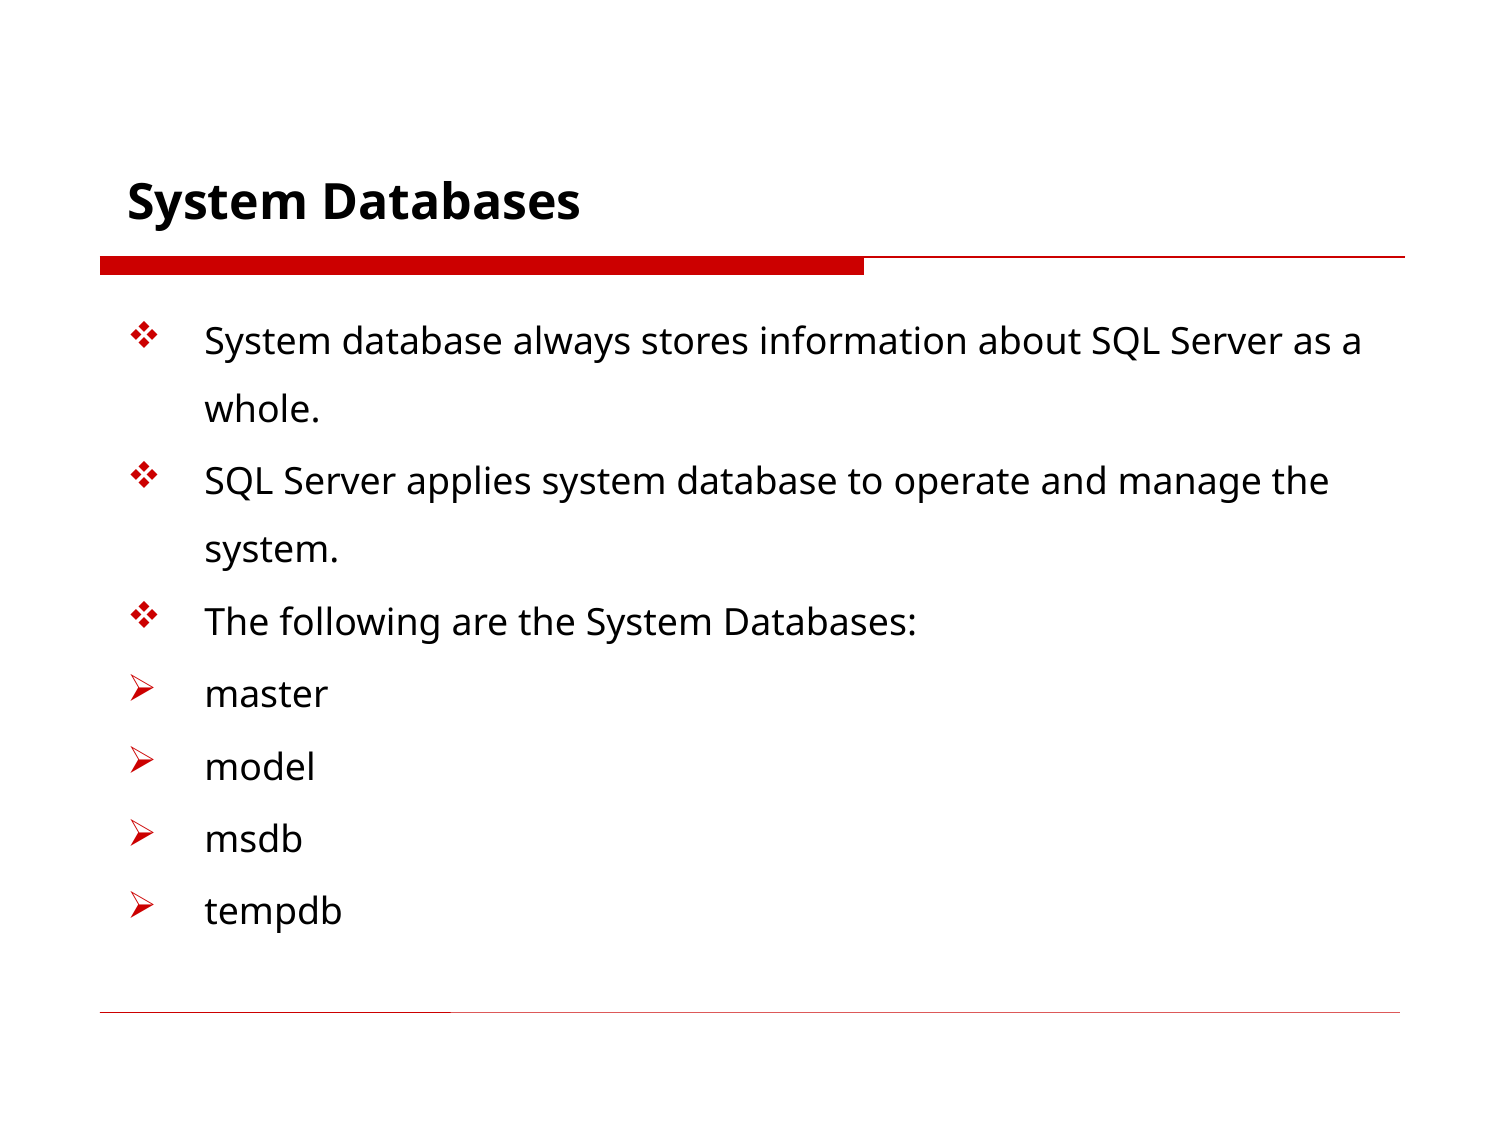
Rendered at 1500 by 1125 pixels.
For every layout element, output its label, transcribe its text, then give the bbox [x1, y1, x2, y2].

text_box System Databases [112, 149, 1338, 250]
text_box System database always stores information about SQL Server as a whole. SQL Server applies system database to operate and manage the system. The following are the System Databases: master model msdb tempdb [112, 287, 1450, 1013]
